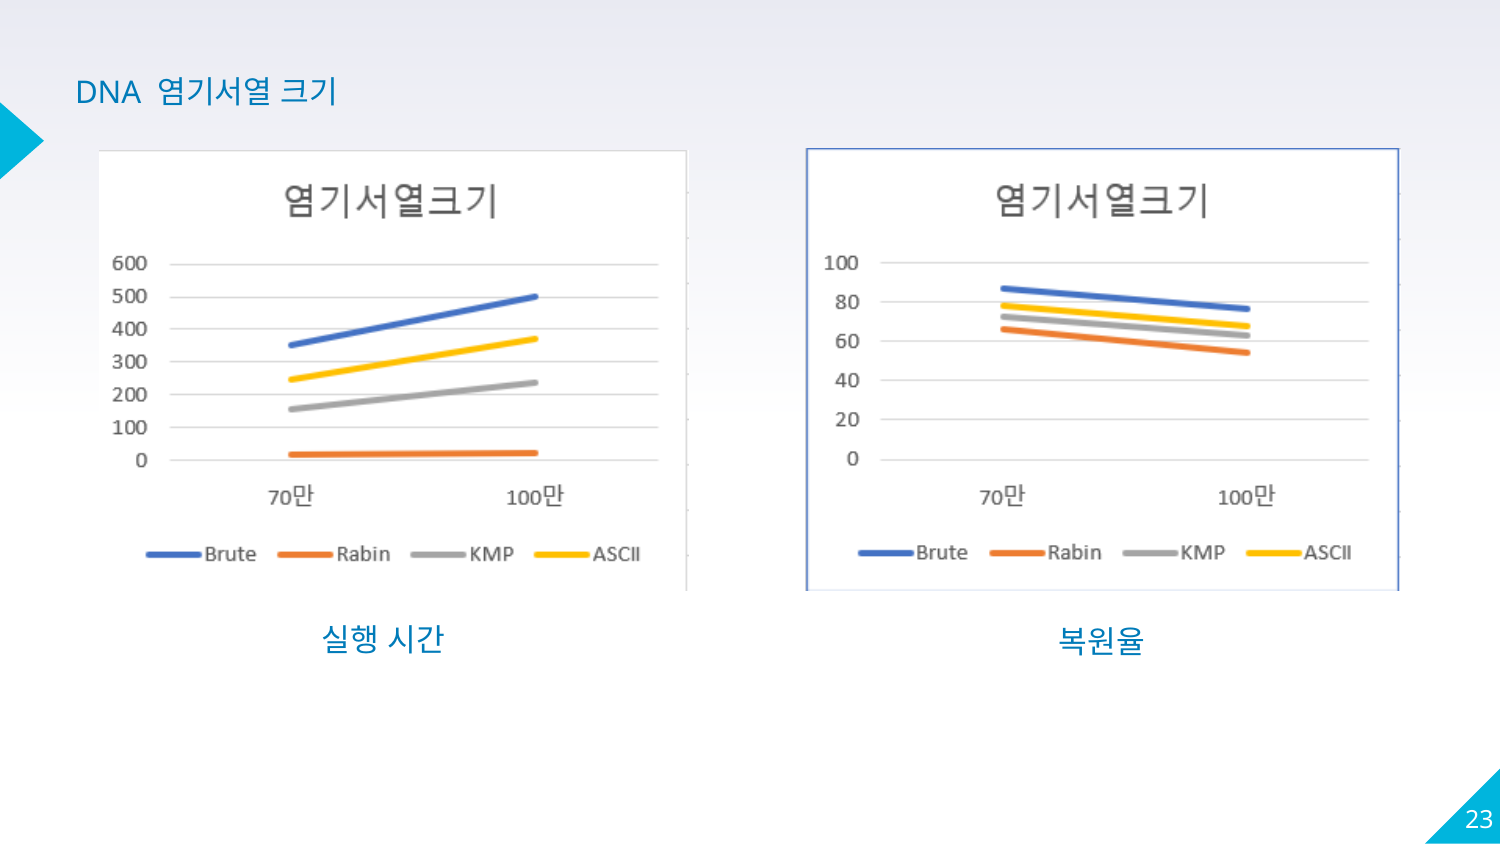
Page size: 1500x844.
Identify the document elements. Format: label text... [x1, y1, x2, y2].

title DNA 염기서열 크기 [75, 79, 398, 146]
slide_number 23 [1418, 760, 1494, 838]
text_box 복원율 [1058, 629, 1382, 695]
picture [804, 148, 1401, 592]
text_box 실행 시간 [321, 627, 644, 694]
picture [99, 150, 689, 592]
